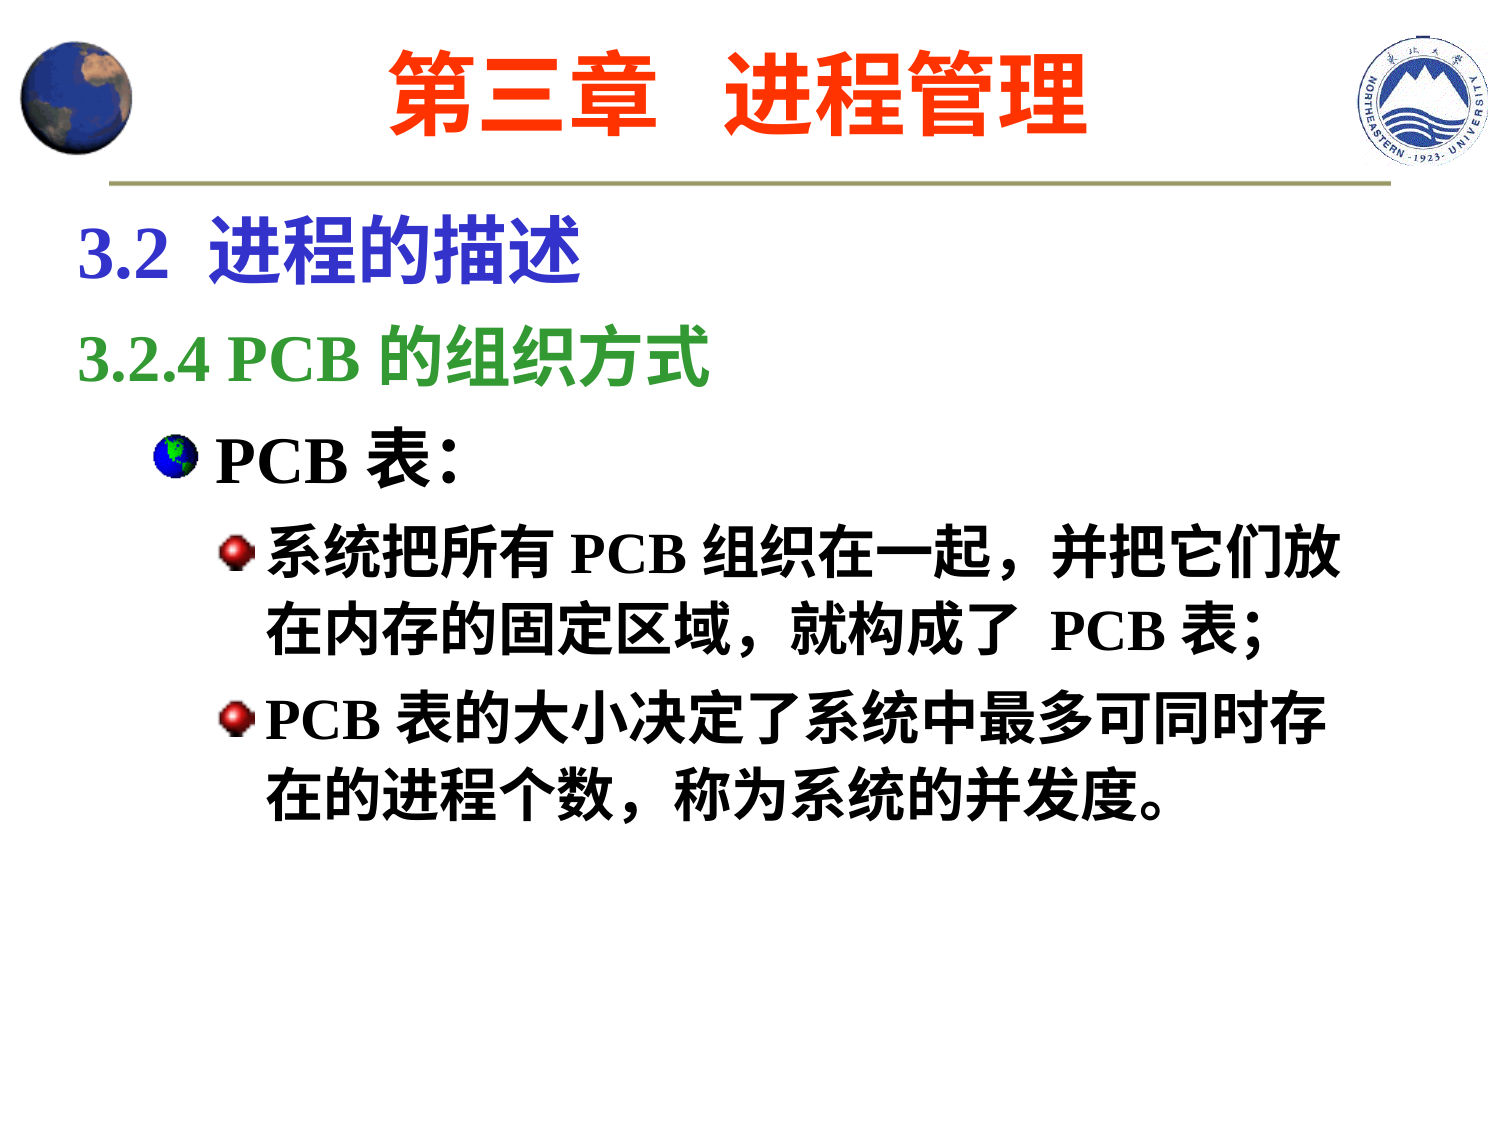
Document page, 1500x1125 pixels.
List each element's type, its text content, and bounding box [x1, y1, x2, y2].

picture [152, 433, 200, 480]
picture [213, 695, 255, 737]
picture [1352, 33, 1490, 171]
picture [0, 37, 138, 161]
list 3.2 进程的描述 3.2.4 PCB的组织方式 PCB表： 系统把所有PCB组织在一起，并把它们放在内存的固定区域，就构成了 PCB表； PCB表的大小决定了系统中最多可同时存在的进程个数，称为系统的并发度。 [62, 187, 1388, 882]
text_box 第三章 进程管理 [174, 10, 1300, 173]
picture [213, 529, 255, 571]
picture [109, 175, 1391, 191]
